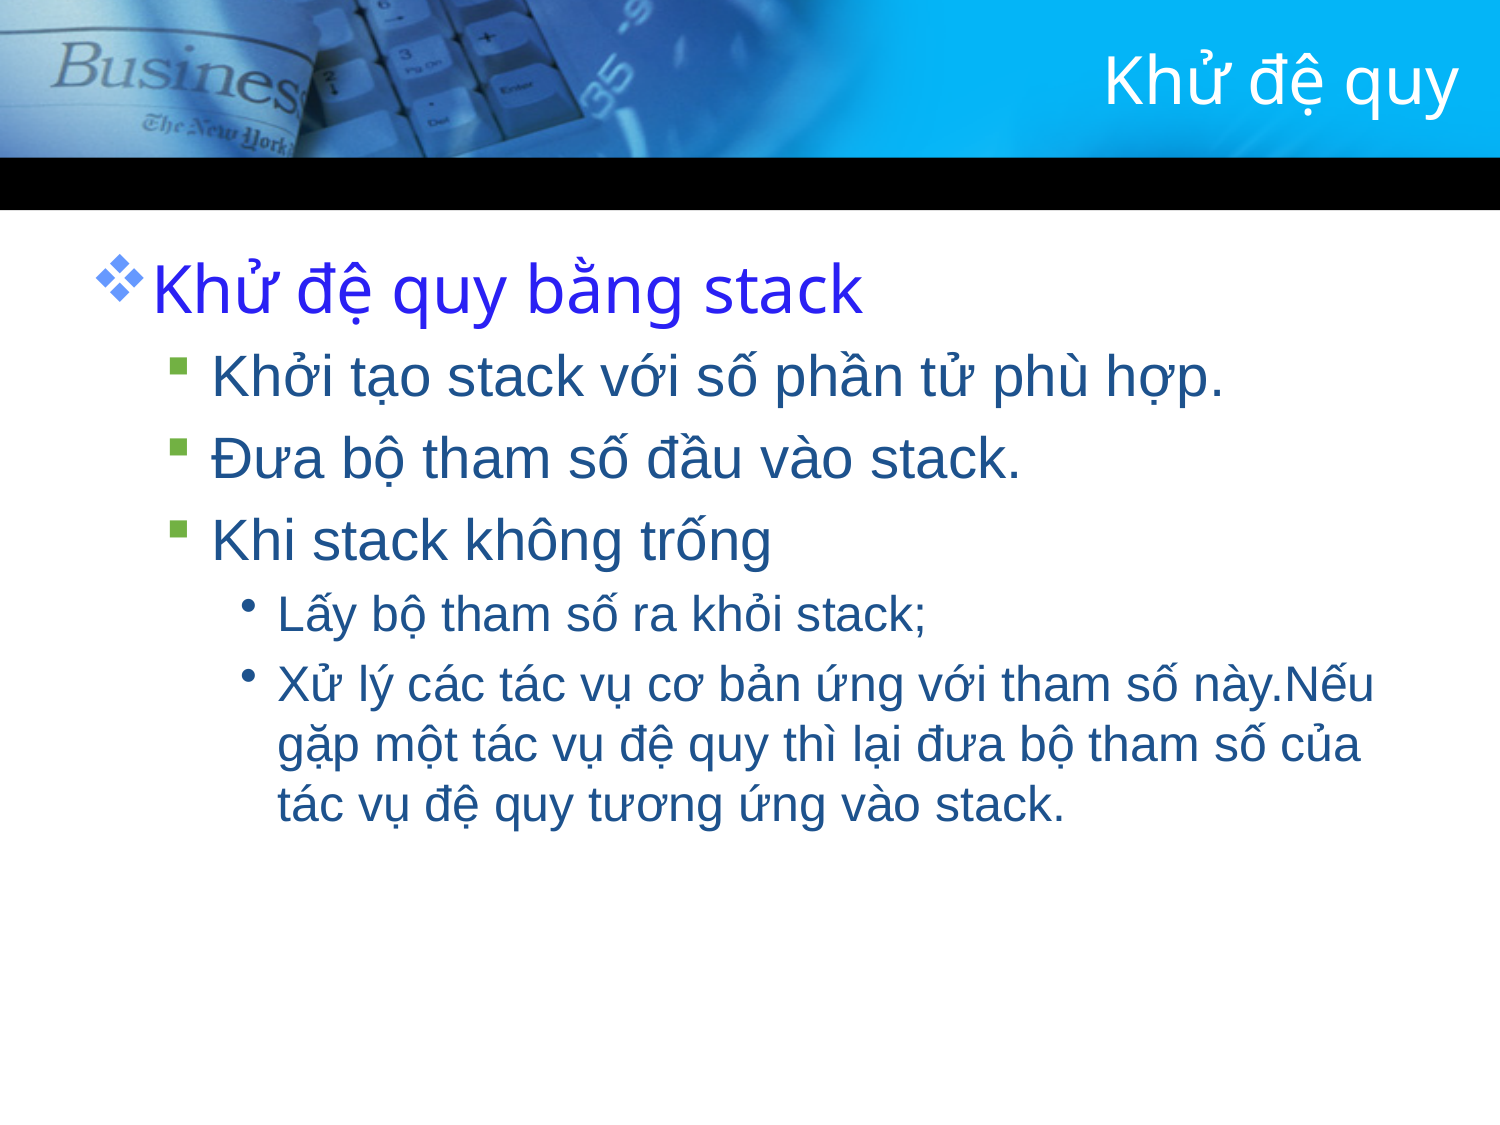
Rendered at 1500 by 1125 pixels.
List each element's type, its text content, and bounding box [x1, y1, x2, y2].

picture [0, 0, 830, 157]
list Khử đệ quy bằng stack Khởi tạo stack với số phần tử phù hợp. Đưa bộ tham số đầu vào stack. Khi stack không trống Lấy bộ tham số ra khỏi stack; Xử lý các tác vụ cơ bản ứng với tham số này.Nếu gặp một tác vụ đệ quy thì lại đưa bộ tham số của tác vụ đệ quy tương ứng vào stack. [74, 238, 1426, 1051]
title Khử đệ quy [37, 24, 1476, 131]
